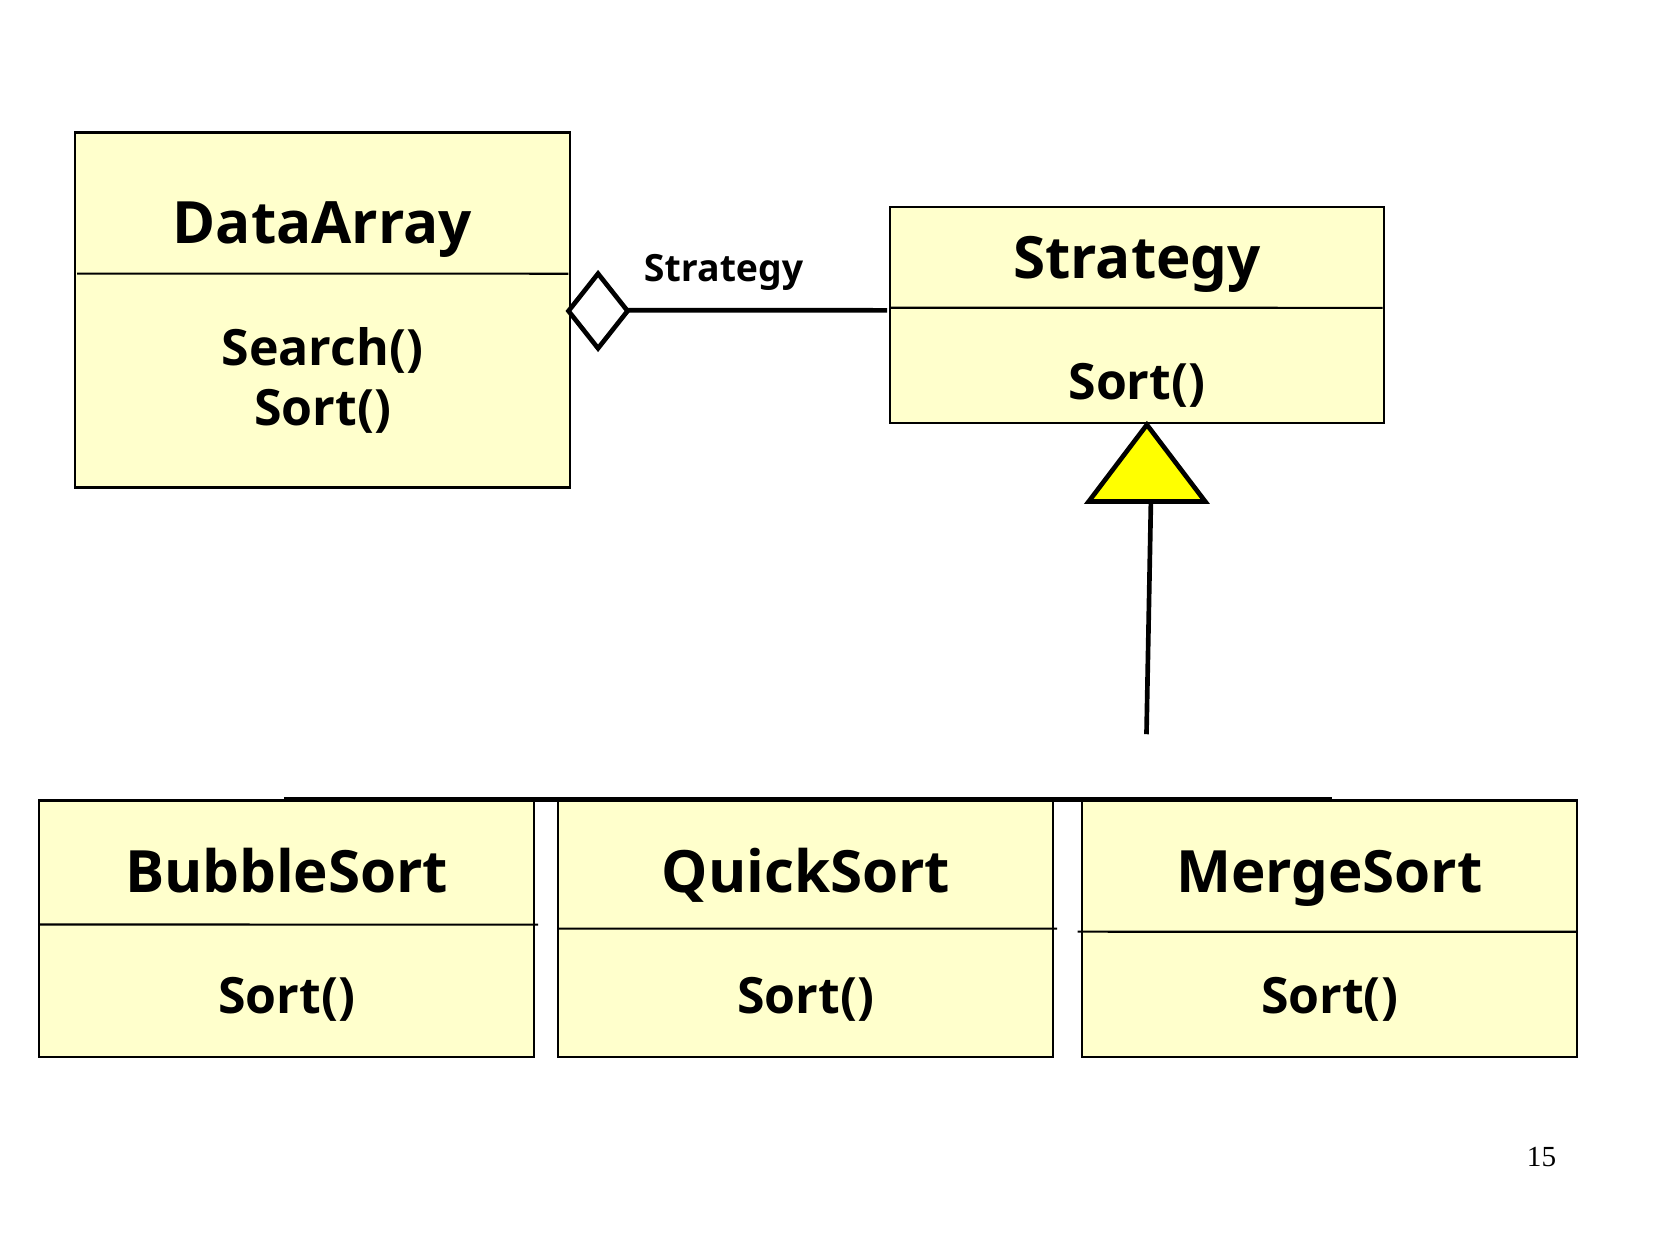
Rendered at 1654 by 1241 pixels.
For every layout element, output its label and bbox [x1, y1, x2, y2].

text_box [39, 132, 1578, 1058]
